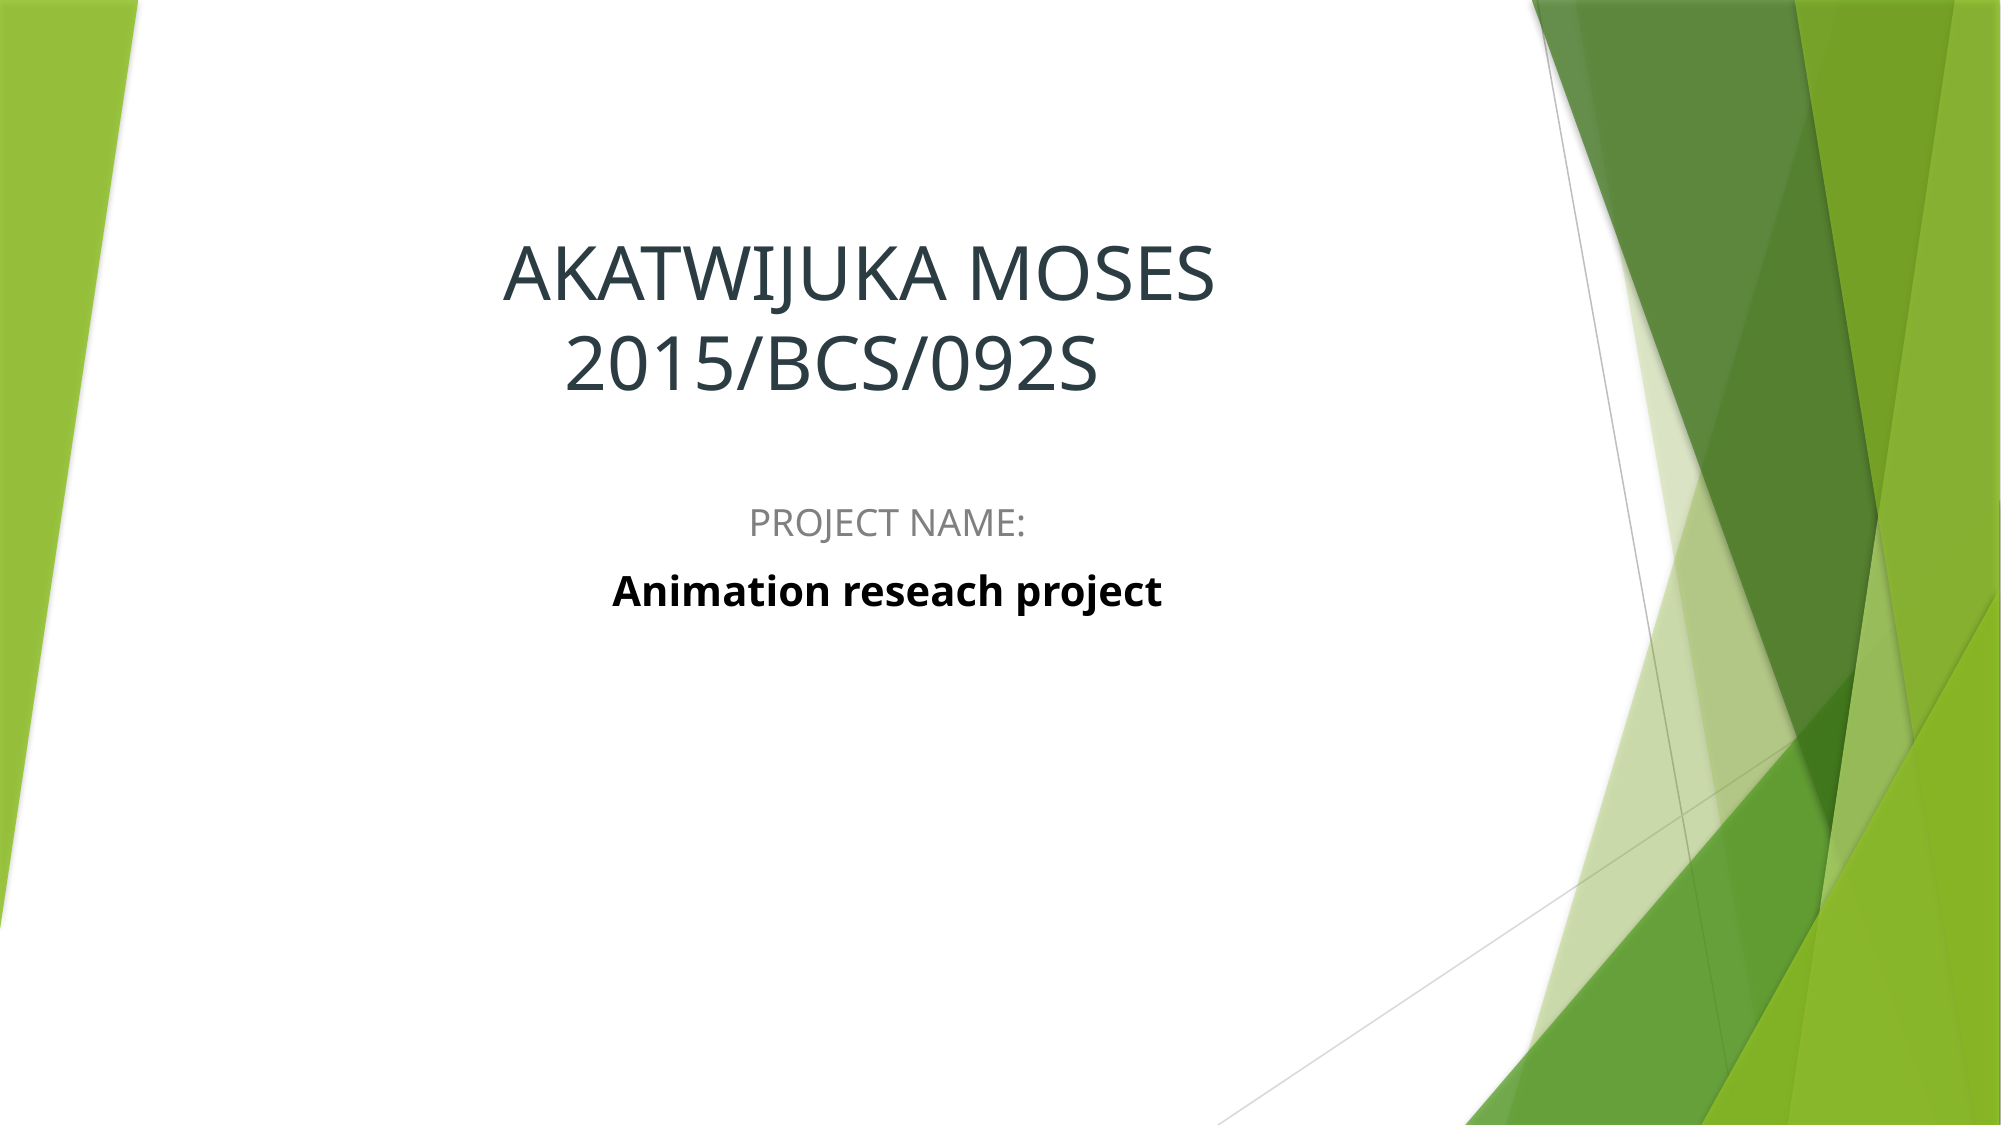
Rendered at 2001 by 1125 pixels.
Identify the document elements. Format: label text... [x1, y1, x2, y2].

subtitle PROJECT NAME: Animation reseach project [522, 491, 1253, 845]
title AKATWIJUKA MOSES 2015/BCS/092S [368, 21, 1253, 414]
